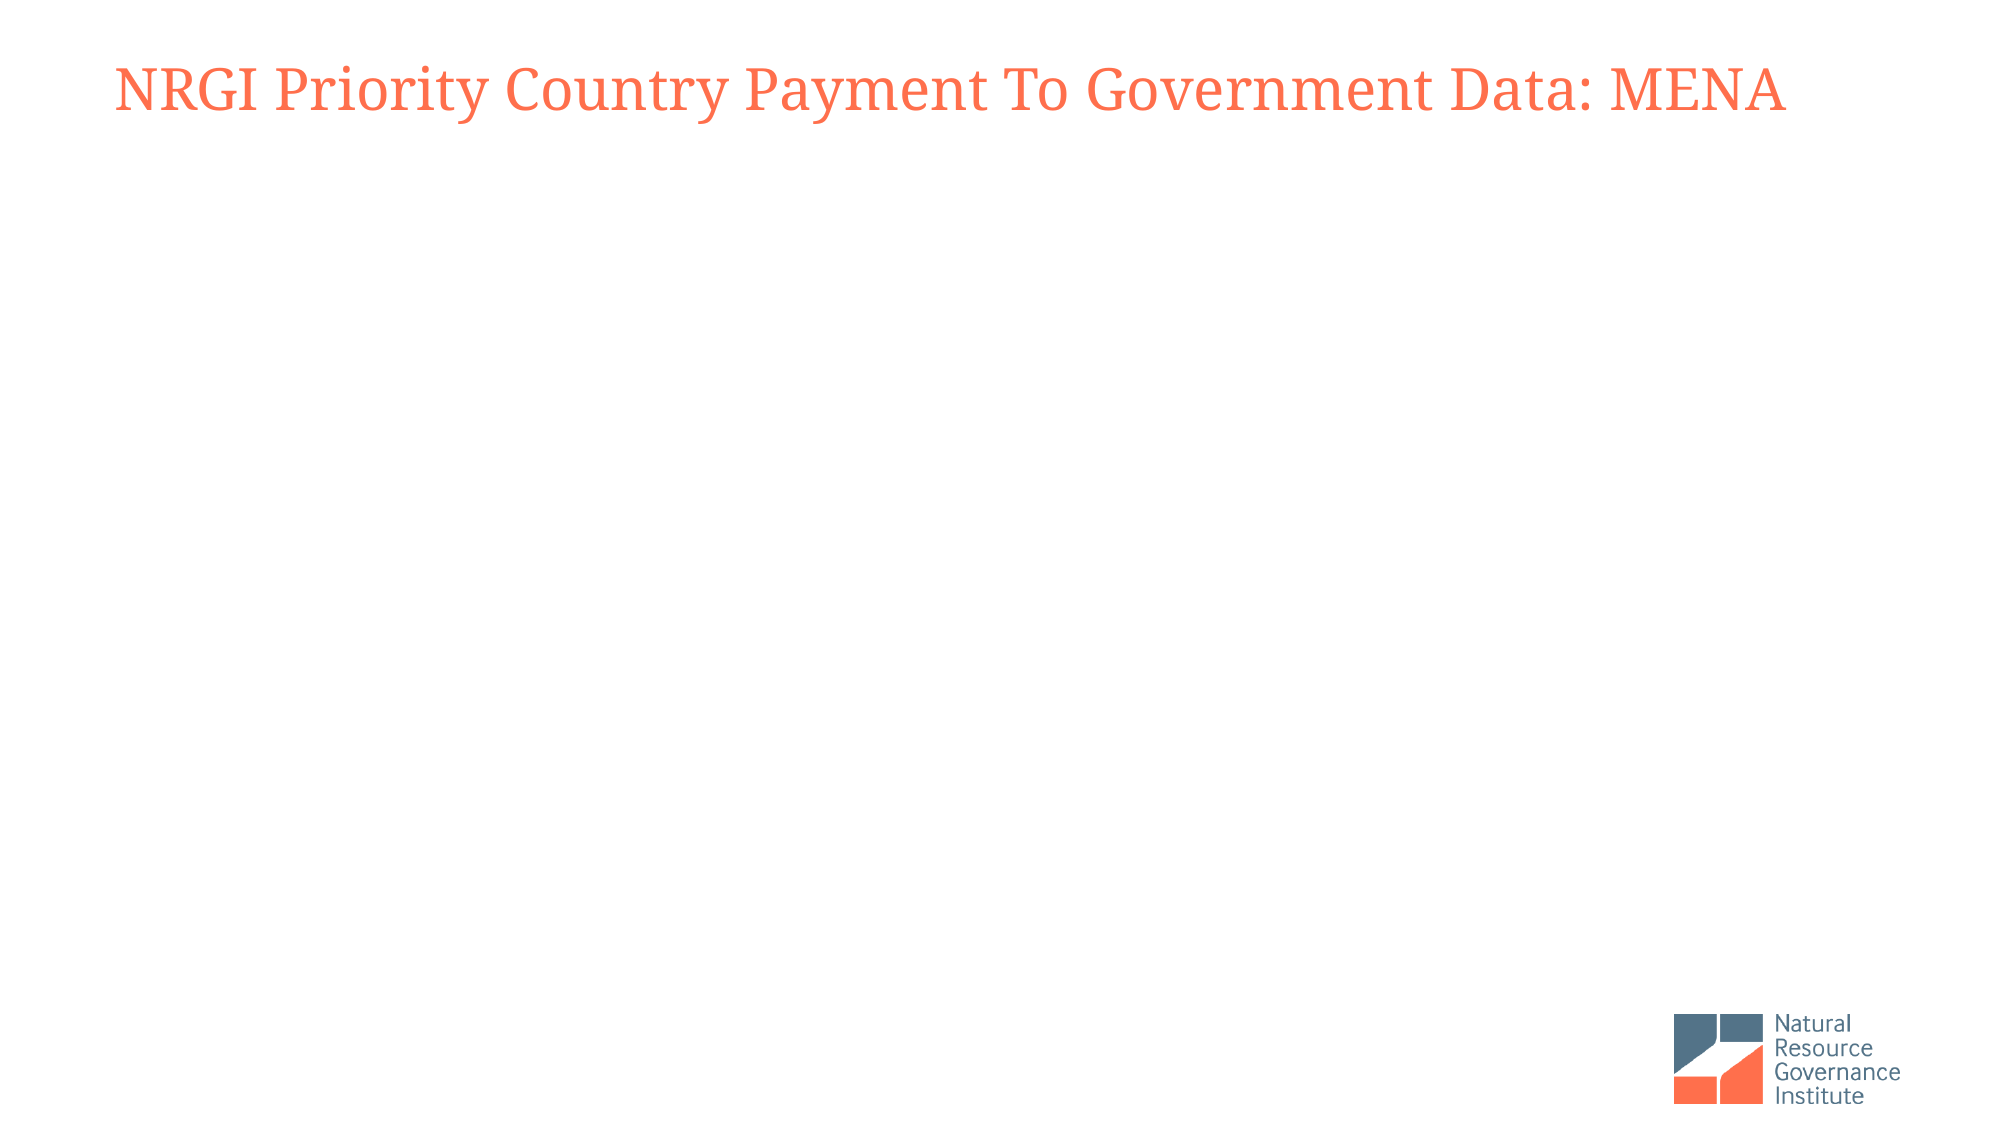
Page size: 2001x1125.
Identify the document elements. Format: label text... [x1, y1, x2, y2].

picture [1674, 1014, 1900, 1104]
title NRGI Priority Country Payment To Government Data: MENA [99, 45, 1900, 160]
